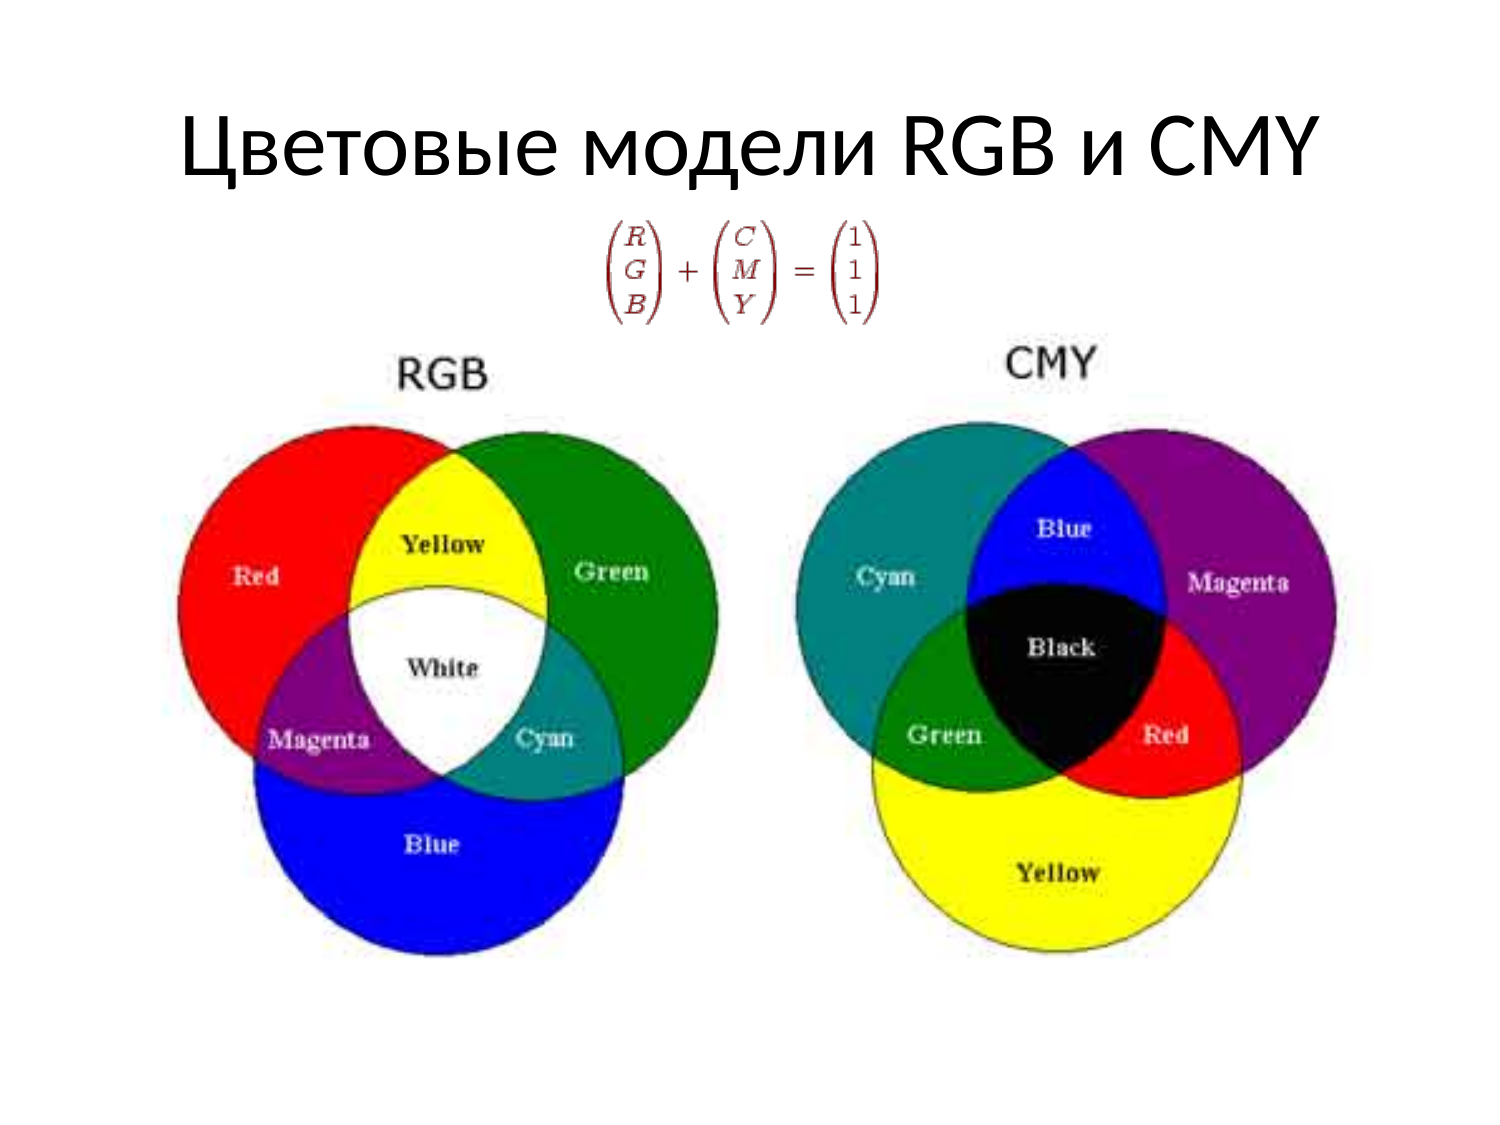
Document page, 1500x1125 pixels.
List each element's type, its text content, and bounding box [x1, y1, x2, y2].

picture [123, 219, 1381, 1001]
title Цветовые модели RGB и CMY [75, 45, 1425, 233]
